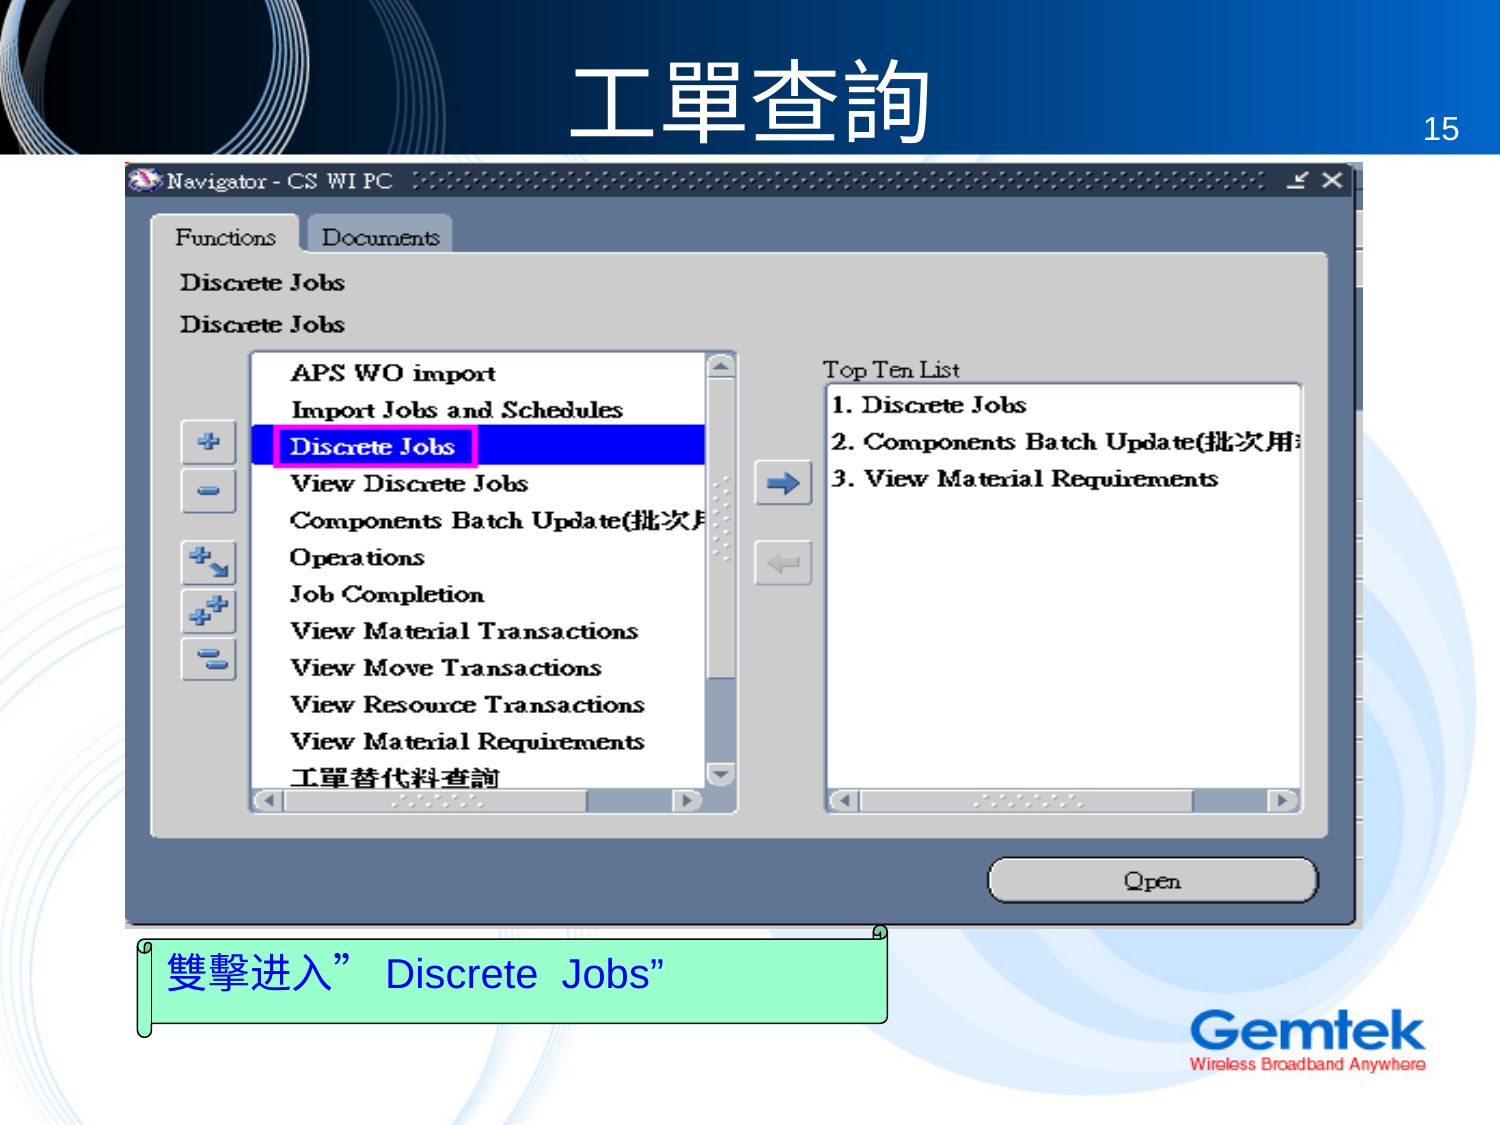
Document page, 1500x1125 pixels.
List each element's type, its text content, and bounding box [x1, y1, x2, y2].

picture [0, 0, 1500, 1125]
text_box 雙擊进入”Discrete Jobs” [137, 938, 888, 1038]
title 工單查詢 [111, 49, 1388, 151]
slide_number 15 [1399, 99, 1476, 151]
